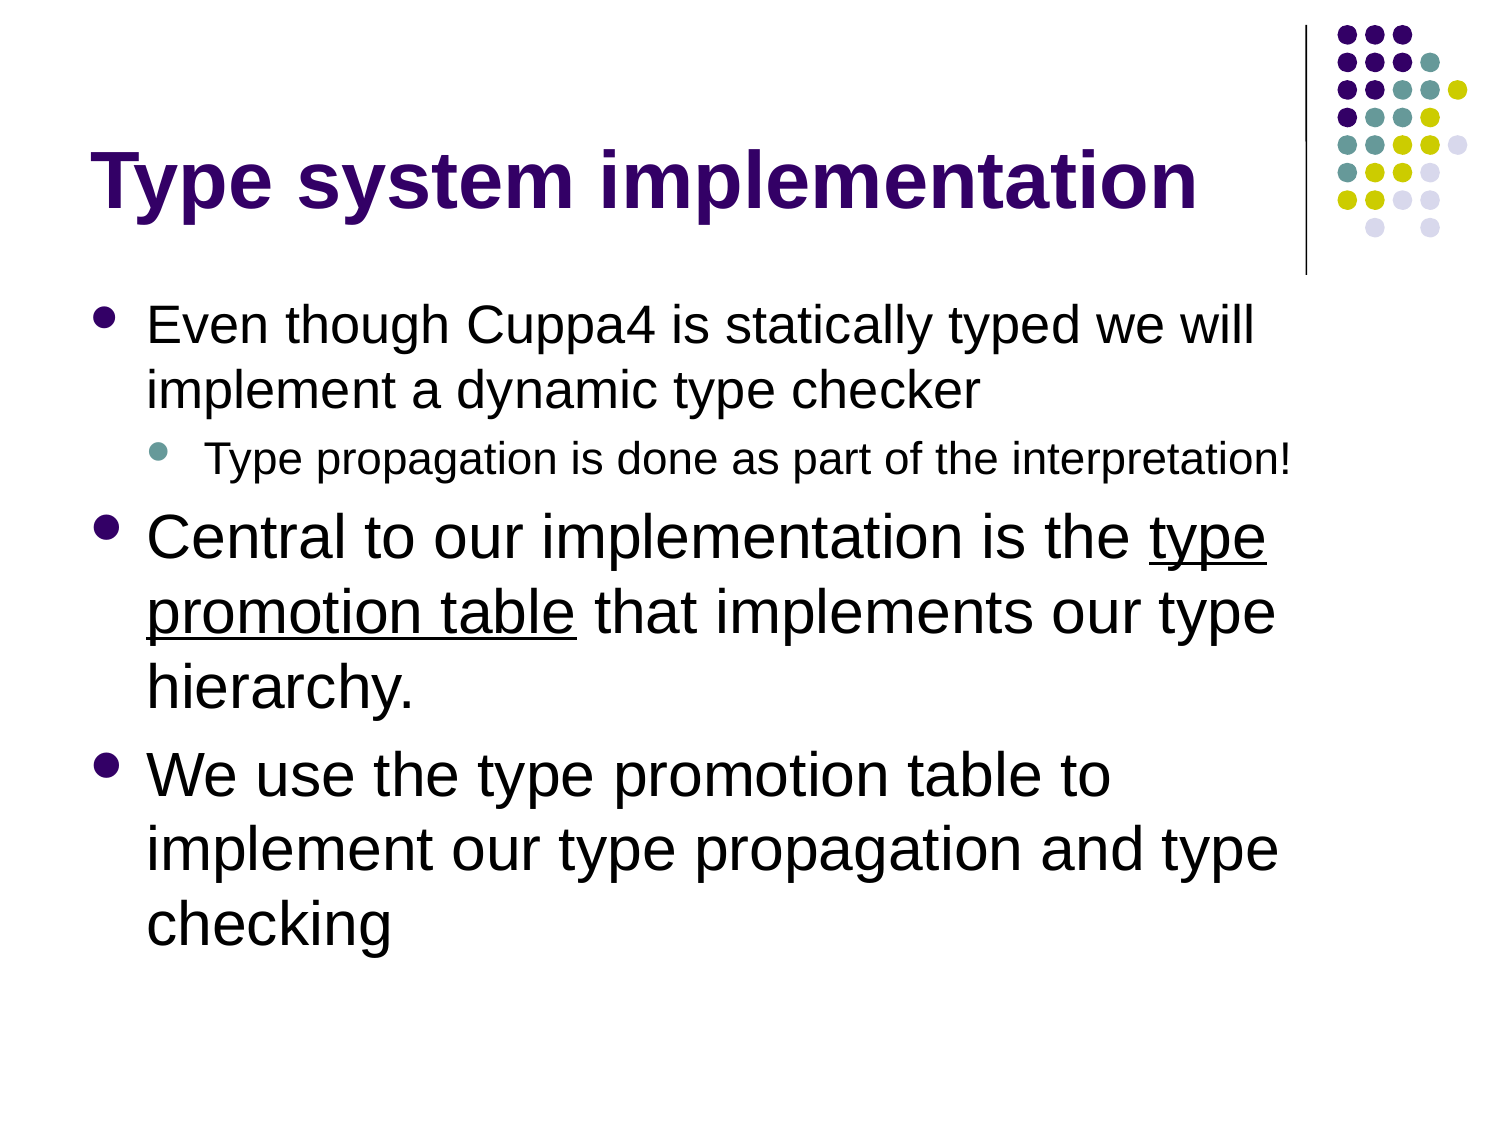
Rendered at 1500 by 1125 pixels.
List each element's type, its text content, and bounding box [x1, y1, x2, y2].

list Even though Cuppa4 is statically typed we will implement a dynamic type checker Type propagation is done as part of the interpretation! Central to our implementation is the type promotion table that implements our type hierarchy. We use the type promotion table to implement our type propagation and type checking [75, 282, 1425, 1006]
title Type system implementation [75, 20, 1313, 233]
